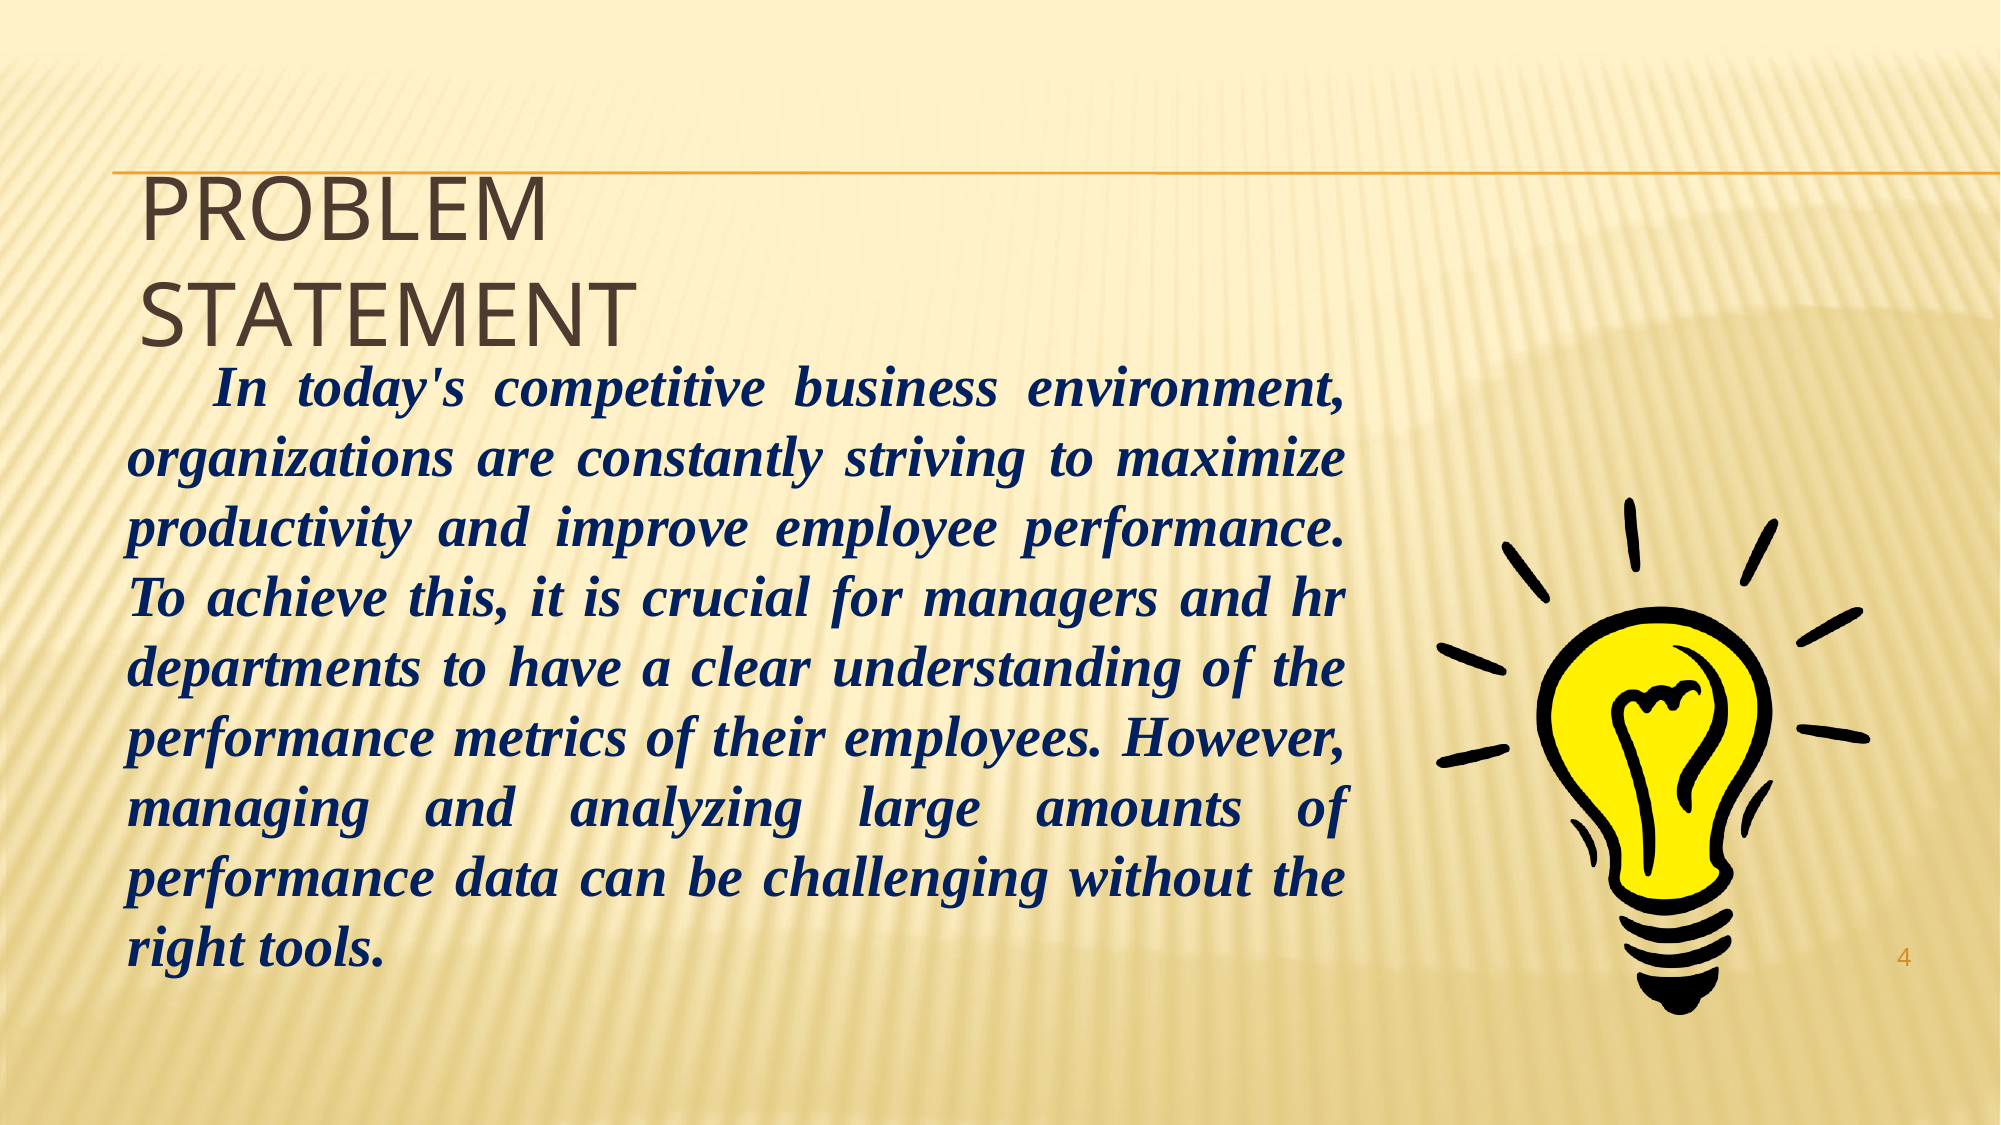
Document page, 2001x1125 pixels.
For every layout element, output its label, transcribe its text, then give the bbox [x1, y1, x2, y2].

picture [1425, 487, 1879, 1022]
slide_number 4 [1777, 940, 1912, 1125]
title PROBLEM STATEMENT [136, 148, 1062, 340]
text_box In today's competitive business environment, organizations are constantly striving to maximize productivity and improve employee performance. To achieve this, it is crucial for managers and hr departments to have a clear understanding of the performance metrics of their employees. However, managing and analyzing large amounts of performance data can be challenging without the right tools. [112, 340, 1363, 986]
